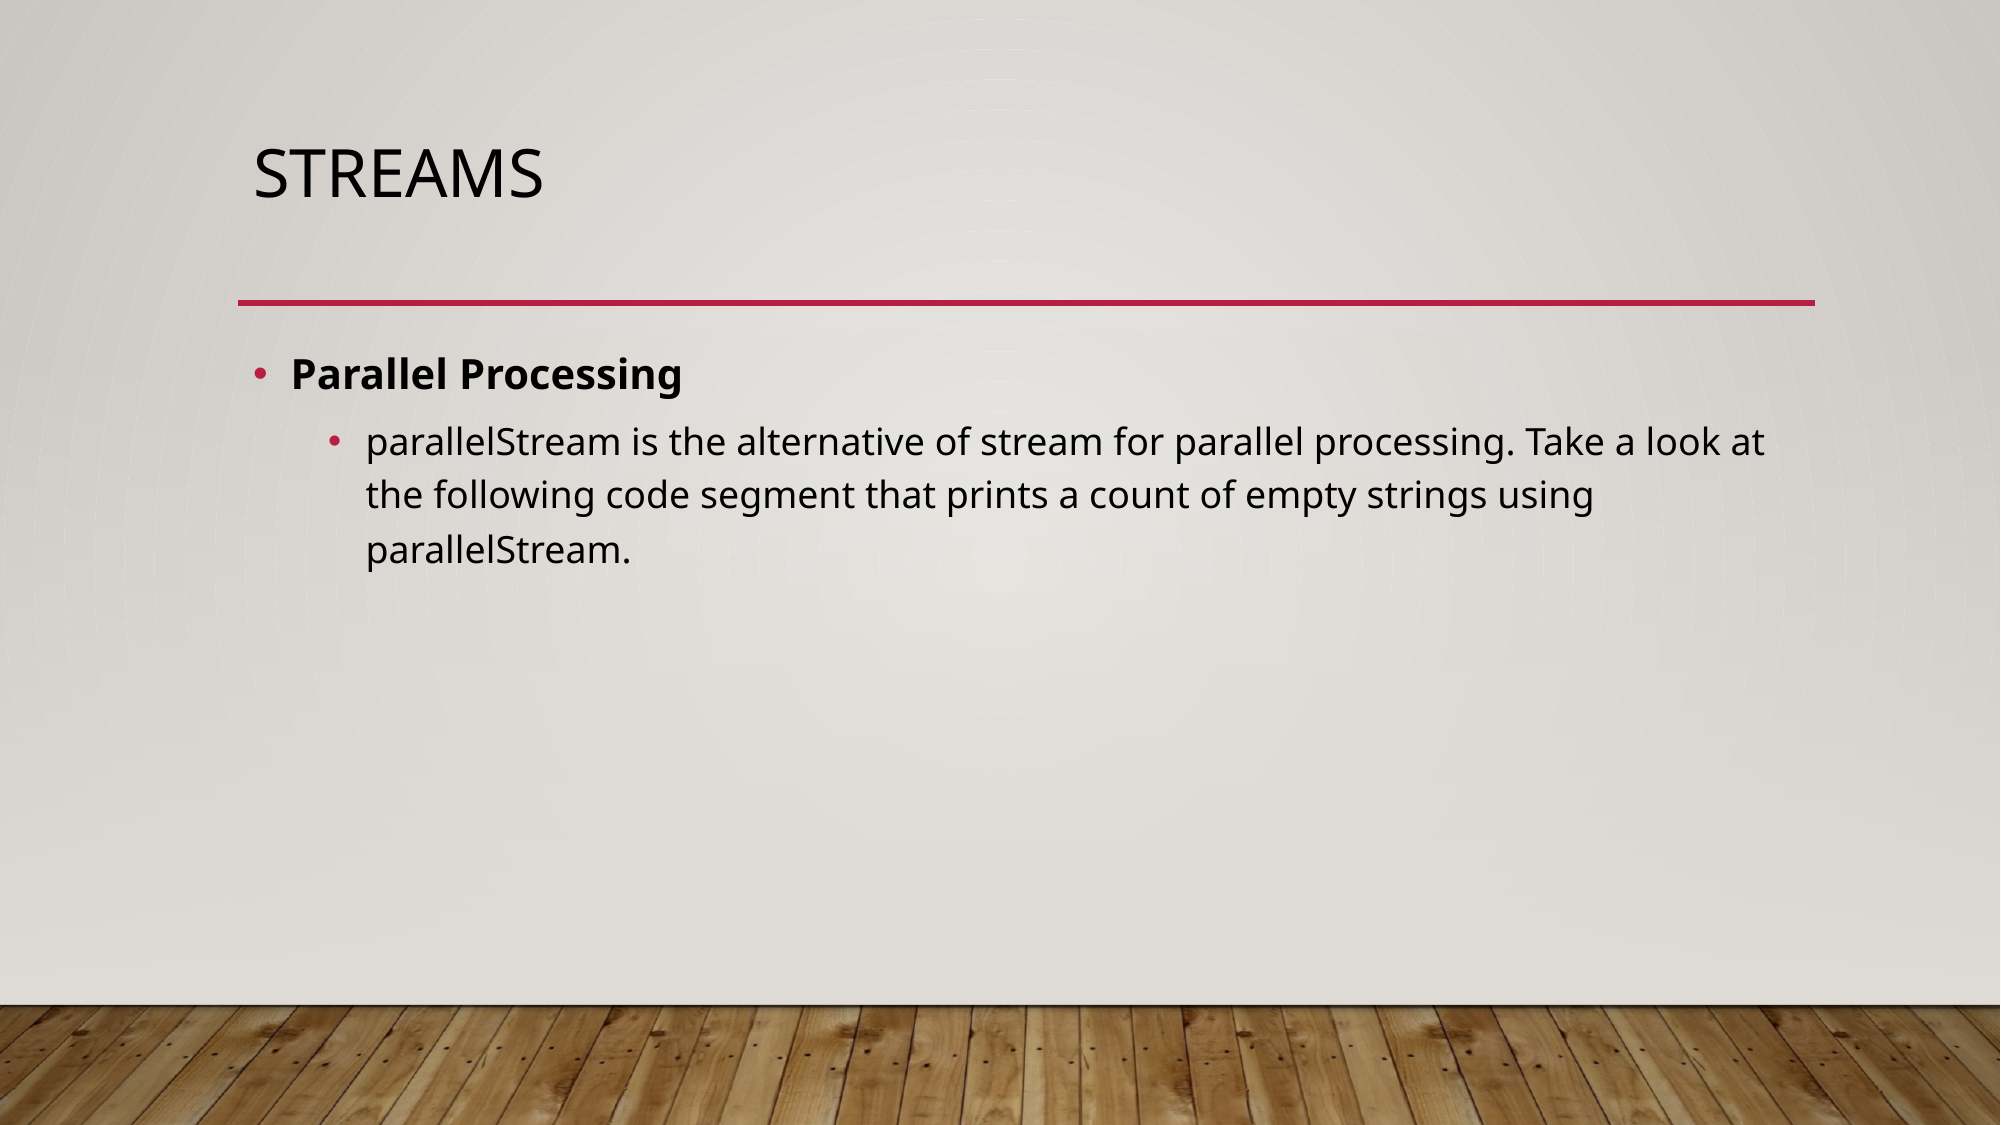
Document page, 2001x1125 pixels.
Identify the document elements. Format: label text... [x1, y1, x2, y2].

title streams [238, 131, 1814, 305]
picture [0, 1005, 2000, 1125]
list Parallel Processing parallelStream is the alternative of stream for parallel processing. Take a look at the following code segment that prints a count of empty strings using parallelStream. [238, 330, 1814, 999]
